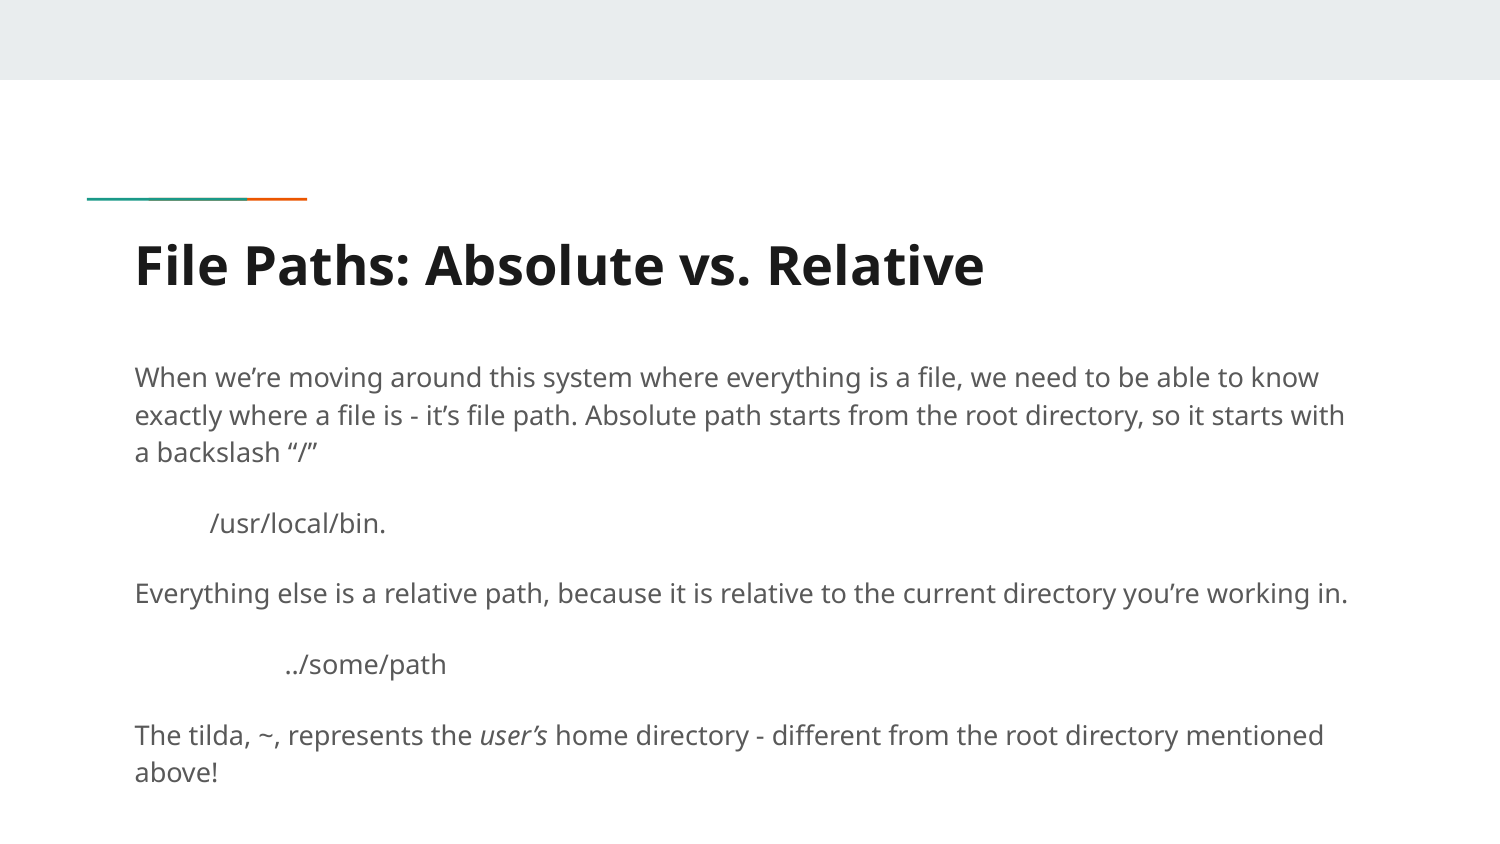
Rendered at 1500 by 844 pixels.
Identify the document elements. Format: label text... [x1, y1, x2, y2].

list When we’re moving around this system where everything is a file, we need to be able to know exactly where a file is - it’s file path. Absolute path starts from the root directory, so it starts with a backslash “/” /usr/local/bin. Everything else is a relative path, because it is relative to the current directory you’re working in. ../some/path The tilda, ~, represents the user’s home directory - different from the root directory mentioned above! [119, 341, 1381, 712]
title File Paths: Absolute vs. Relative [119, 216, 1381, 305]
